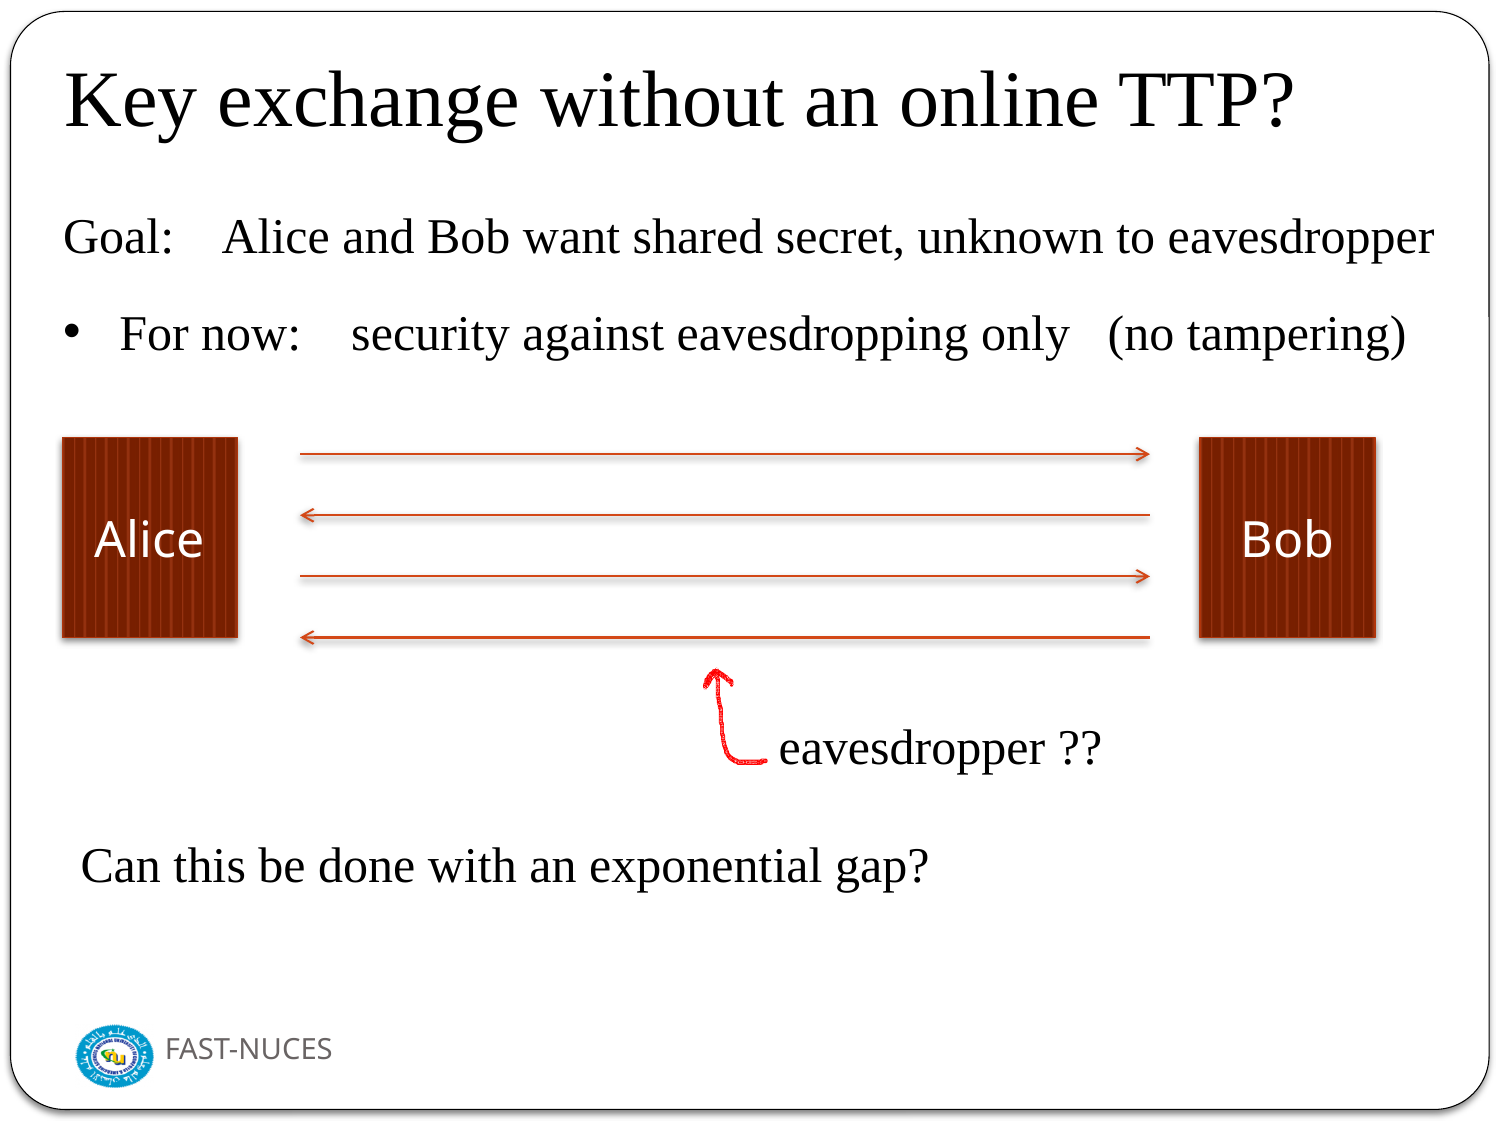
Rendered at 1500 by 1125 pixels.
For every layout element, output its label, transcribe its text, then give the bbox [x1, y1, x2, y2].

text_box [62, 437, 1376, 638]
picture [91, 1038, 138, 1075]
title Key exchange without an online TTP? [50, 37, 1325, 158]
footer FAST-NUCES [150, 1012, 800, 1088]
picture [123, 1060, 154, 1088]
picture [699, 662, 772, 771]
text_box Can this be done with an exponential gap? [65, 824, 946, 900]
picture [74, 1024, 154, 1088]
text_box eavesdropper ?? [763, 707, 1118, 782]
text_box Goal: Alice and Bob want shared secret, unknown to eavesdropper For now: security against eavesdropping only (no tampering) [48, 195, 1451, 369]
